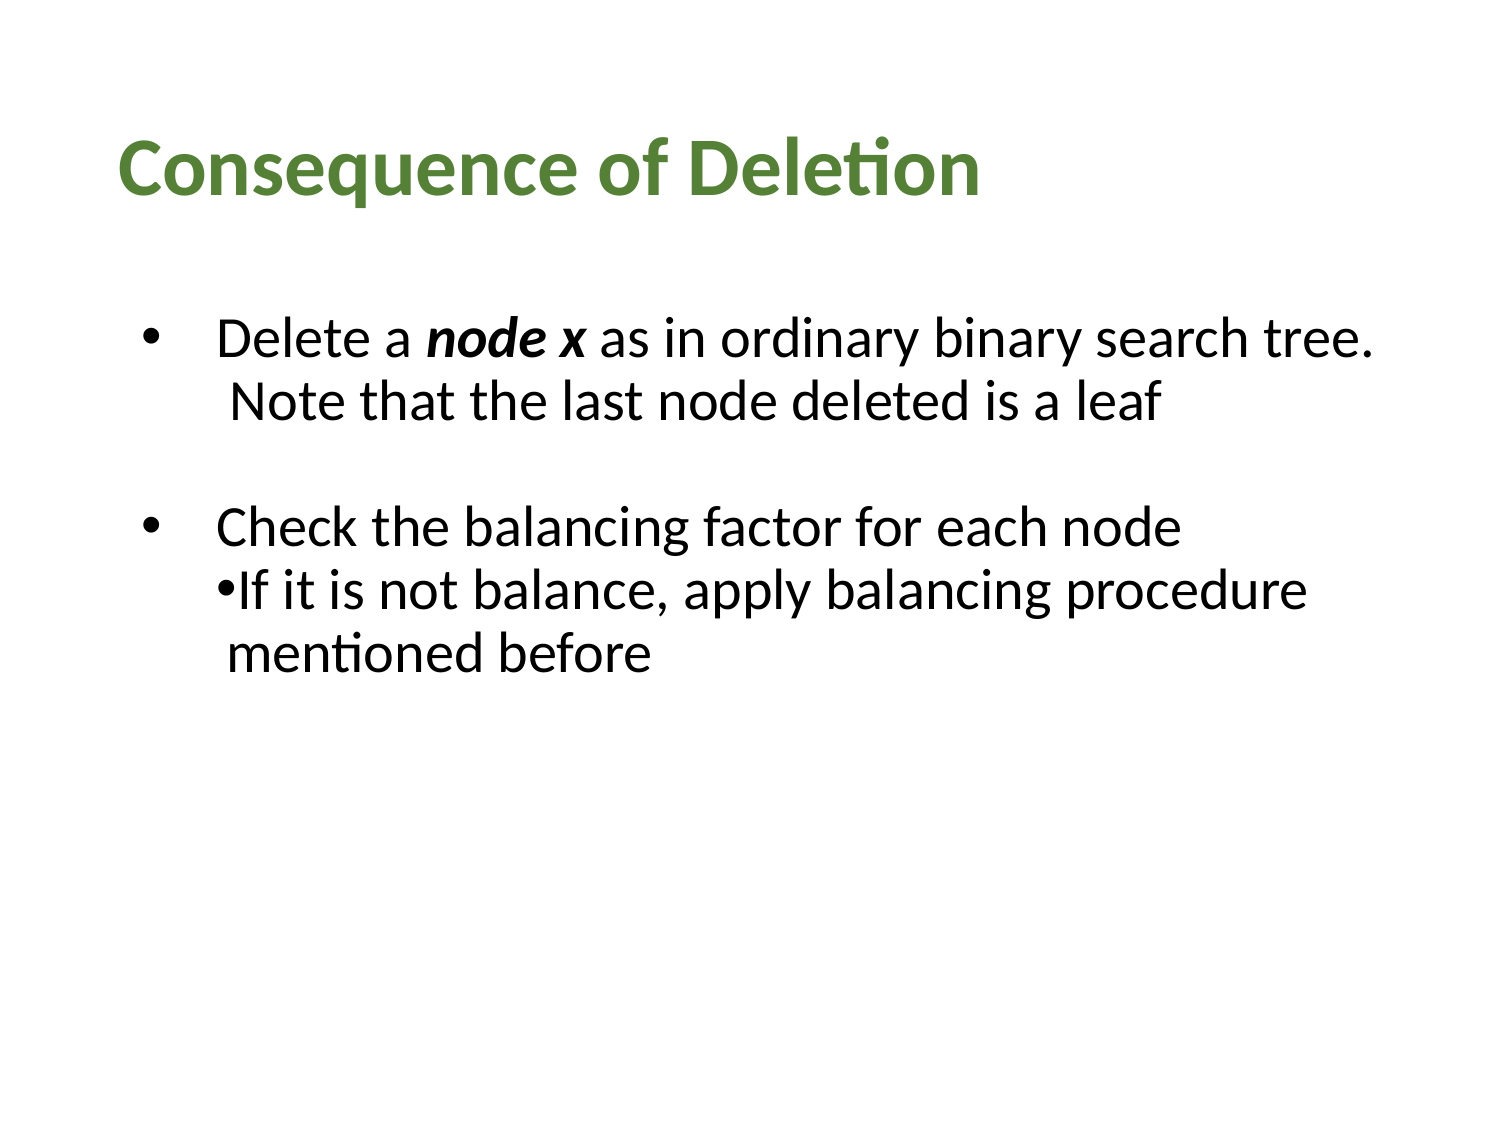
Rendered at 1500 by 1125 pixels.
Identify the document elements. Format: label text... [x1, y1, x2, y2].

title Consequence of Deletion [103, 59, 1397, 278]
list Delete a node x as in ordinary binary search tree. Note that the last node deleted is a leaf Check the balancing factor for each node If it is not balance, apply balancing procedure mentioned before [126, 299, 1394, 1014]
